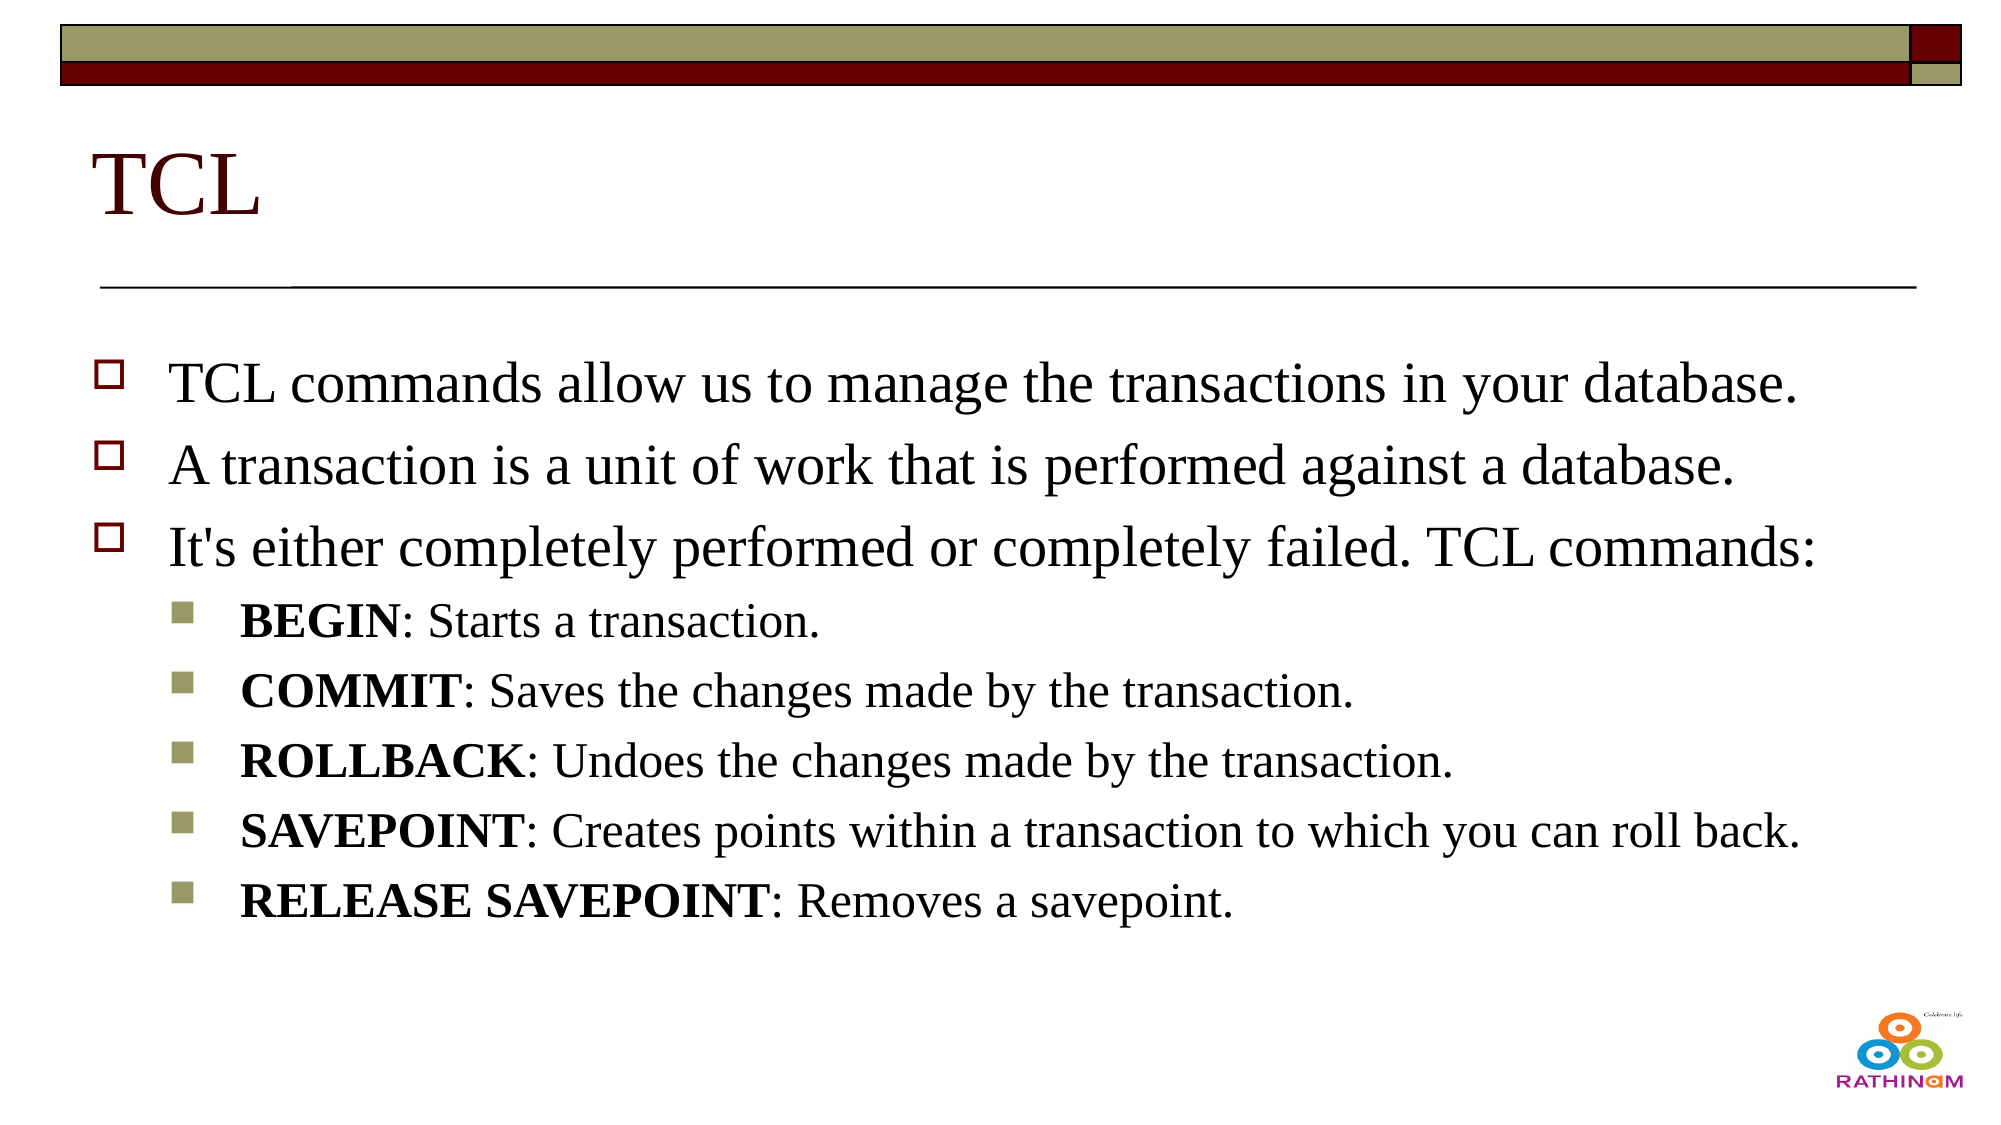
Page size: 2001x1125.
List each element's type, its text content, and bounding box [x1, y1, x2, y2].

picture [1830, 1000, 1969, 1100]
title TCL [76, 52, 1877, 241]
list TCL commands allow us to manage the transactions in your database. A transaction is a unit of work that is performed against a database. It's either completely performed or completely failed. TCL commands: BEGIN: Starts a transaction. COMMIT: Saves the changes made by the transaction. ROLLBACK: Undoes the changes made by the transaction. SAVEPOINT: Creates points within a transaction to which you can roll back. RELEASE SAVEPOINT: Removes a savepoint. [76, 337, 1877, 1023]
